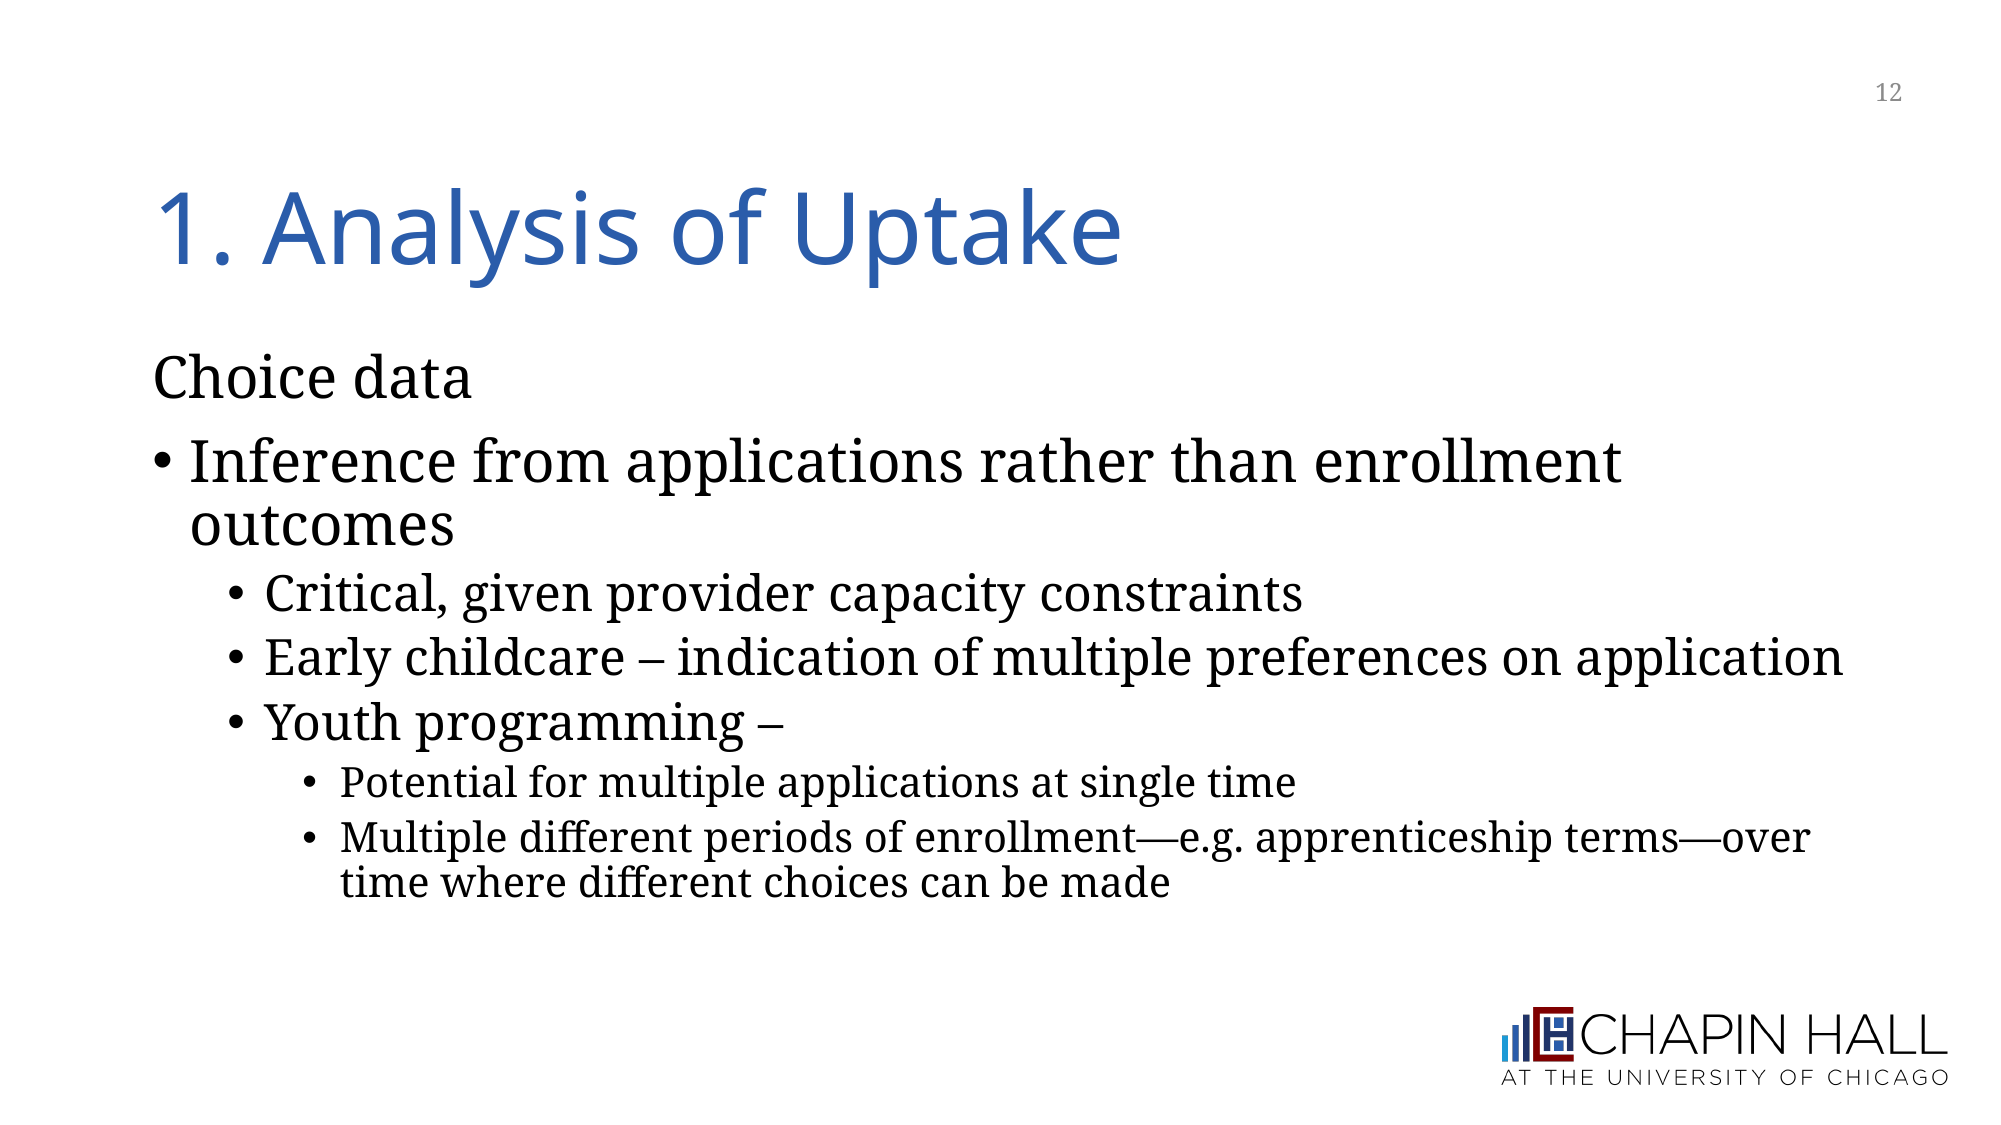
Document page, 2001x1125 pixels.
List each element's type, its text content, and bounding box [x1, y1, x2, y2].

list Choice data Inference from applications rather than enrollment outcomes Critical, given provider capacity constraints Early childcare – indication of multiple preferences on application Youth programming – Potential for multiple applications at single time Multiple different periods of enrollment—e.g. apprenticeship terms—over time where different choices can be made [137, 341, 1863, 984]
title 1. Analysis of Uptake [137, 123, 1863, 341]
slide_number 12 [1468, 63, 1918, 124]
